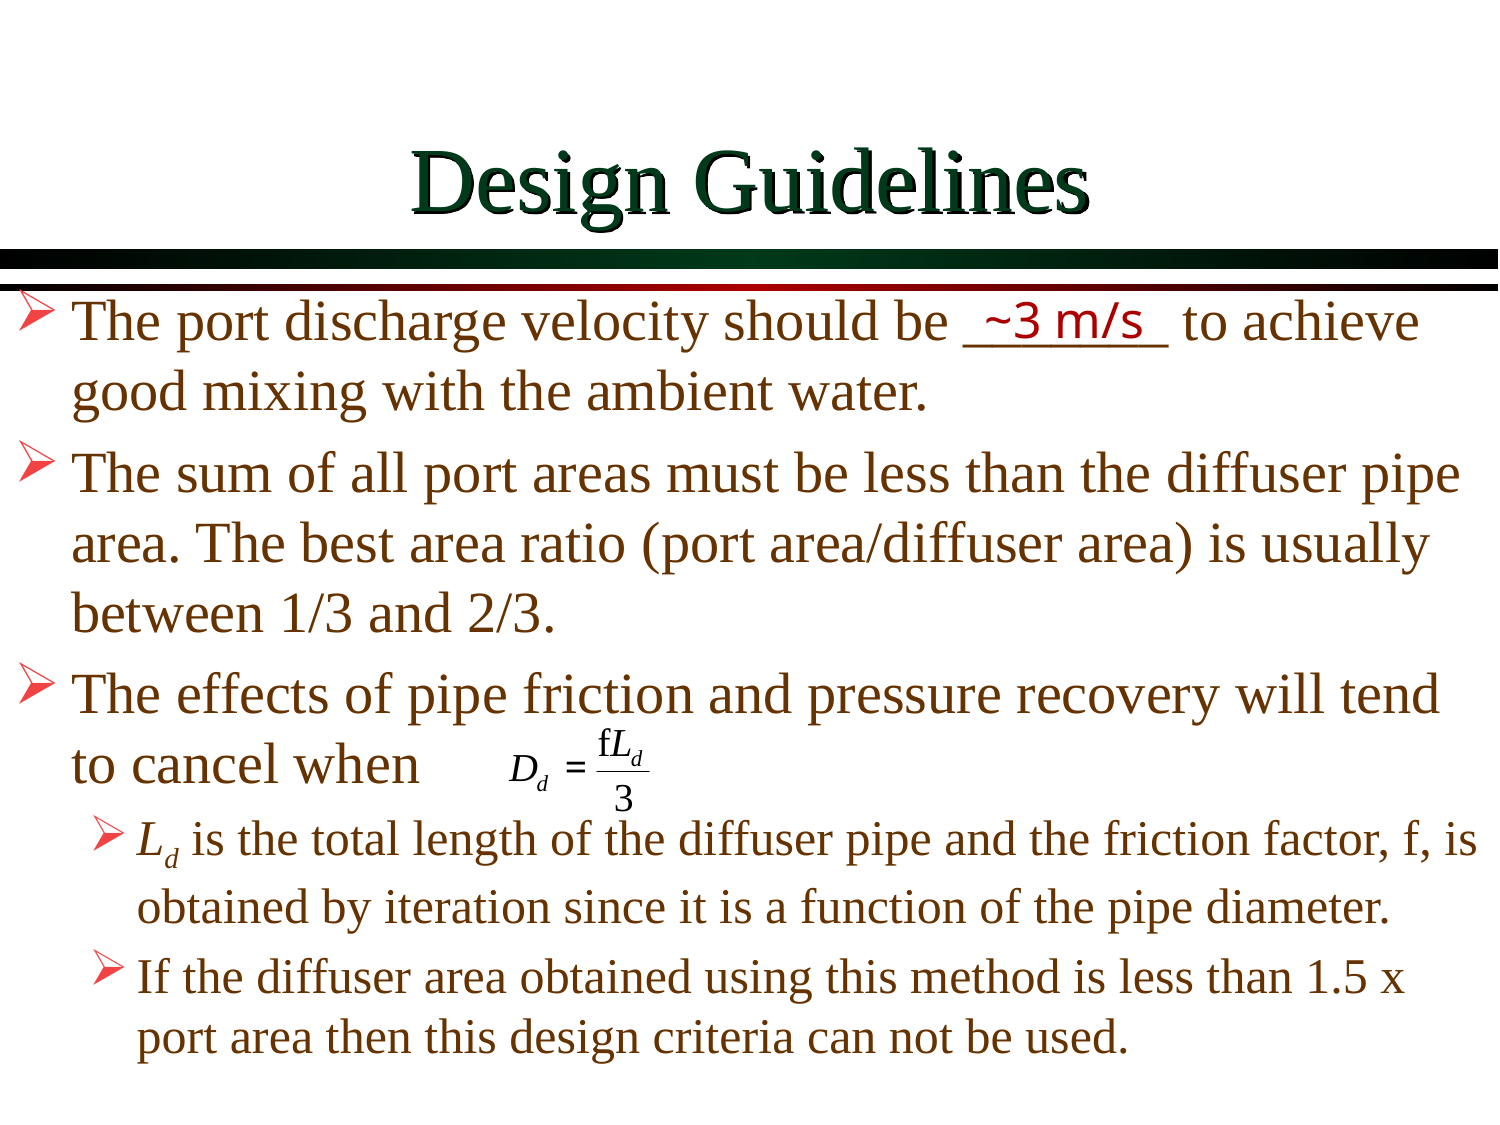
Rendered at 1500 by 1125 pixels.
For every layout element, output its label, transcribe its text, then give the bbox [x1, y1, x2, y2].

title Design Guidelines [112, 49, 1388, 238]
list The port discharge velocity should be _______ to achieve good mixing with the ambient water. The sum of all port areas must be less than the diffuser pipe area. The best area ratio (port area/diffuser area) is usually between 1/3 and 2/3. The effects of pipe friction and pressure recovery will tend to cancel when Ld is the total length of the diffuser pipe and the friction factor, f, is obtained by iteration since it is a function of the pipe diameter. If the diffuser area obtained using this method is less than 1.5 x port area then this design criteria can not be used. [0, 274, 1500, 1091]
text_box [505, 722, 654, 817]
text_box ~3 m/s [969, 280, 1159, 356]
